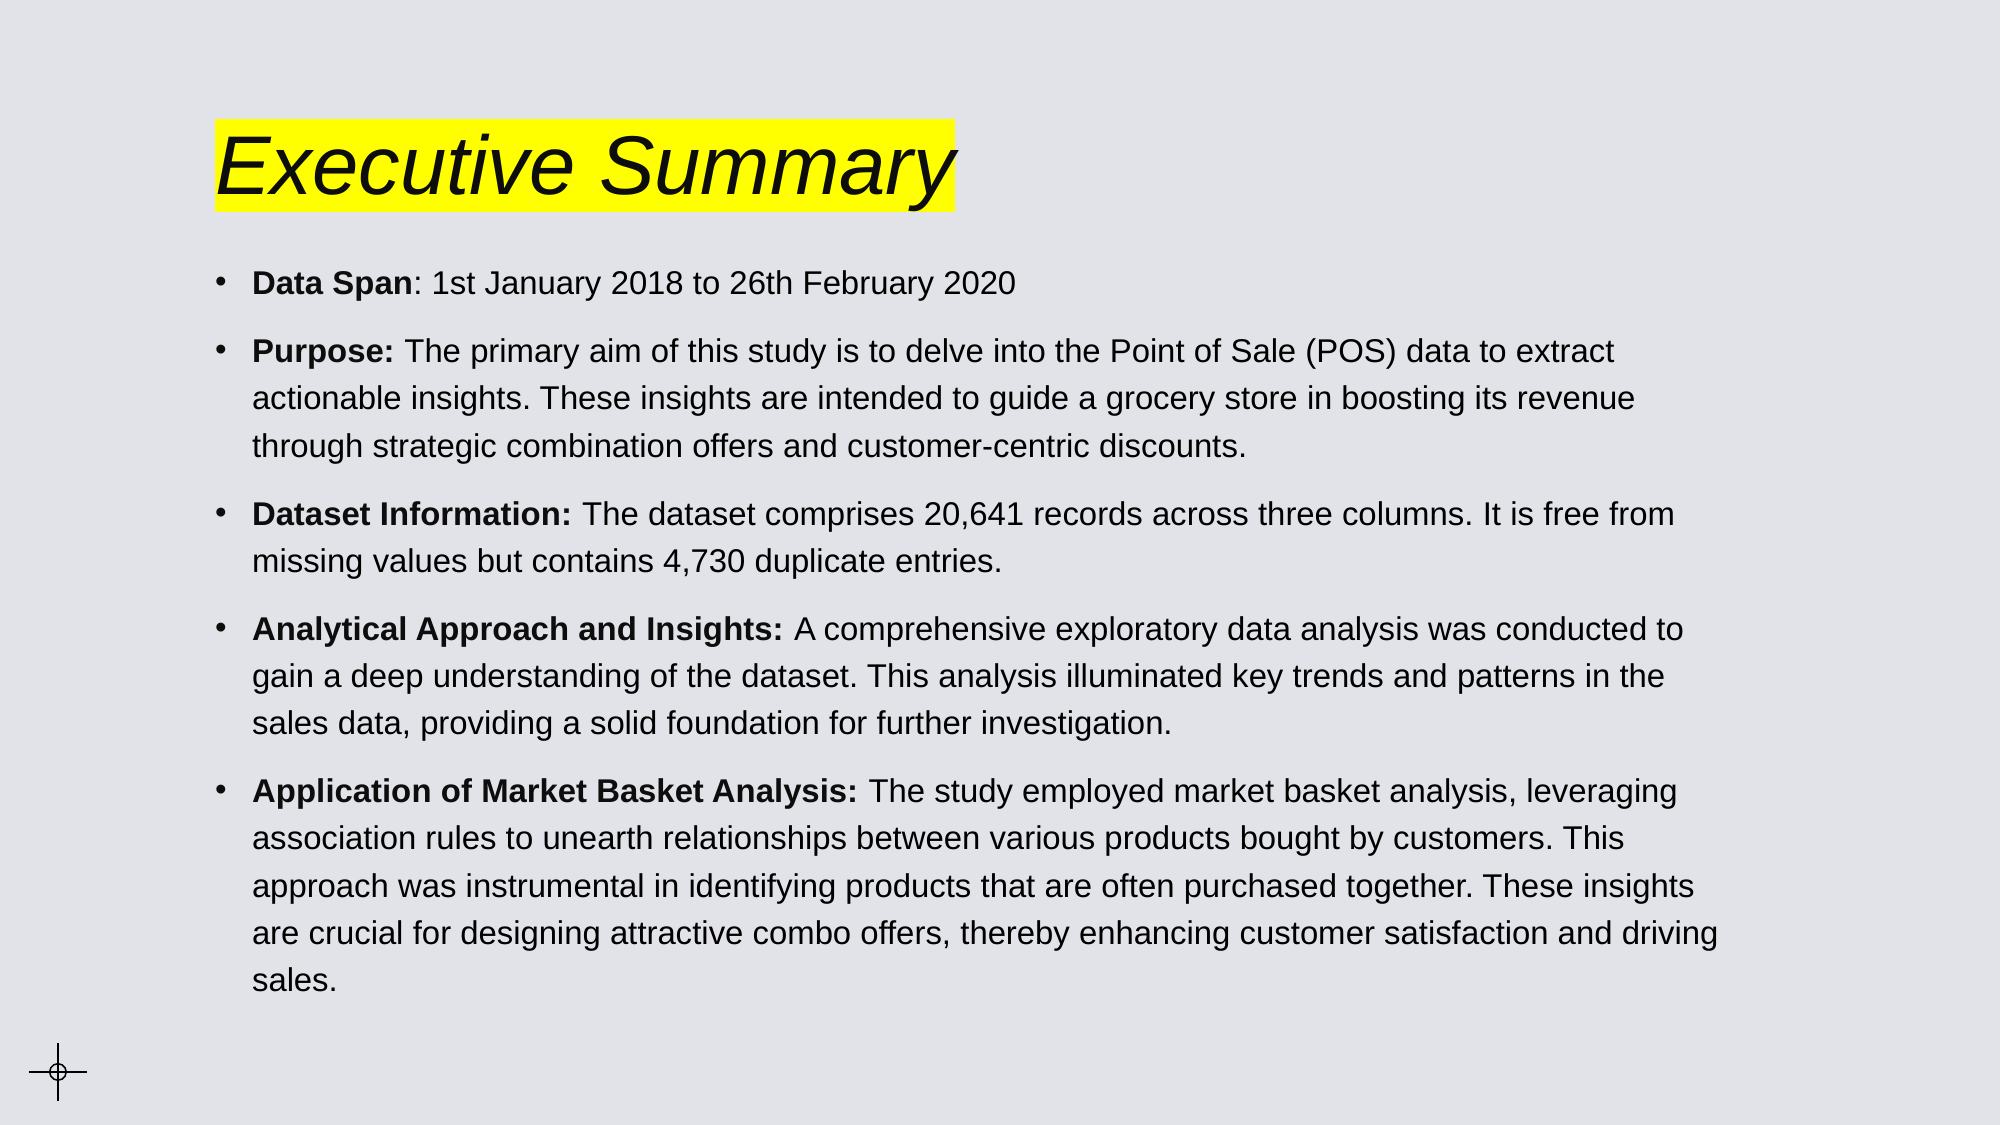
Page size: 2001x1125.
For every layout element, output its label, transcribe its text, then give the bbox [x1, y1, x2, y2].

list Data Span: 1st January 2018 to 26th February 2020 Purpose: The primary aim of this study is to delve into the Point of Sale (POS) data to extract actionable insights. These insights are intended to guide a grocery store in boosting its revenue through strategic combination offers and customer-centric discounts. Dataset Information: The dataset comprises 20,641 records across three columns. It is free from missing values but contains 4,730 duplicate entries. Analytical Approach and Insights: A comprehensive exploratory data analysis was conducted to gain a deep understanding of the dataset. This analysis illuminated key trends and patterns in the sales data, providing a solid foundation for further investigation. Application of Market Basket Analysis: The study employed market basket analysis, leveraging association rules to unearth relationships between various products bought by customers. This approach was instrumental in identifying products that are often purchased together. These insights are crucial for designing attractive combo offers, thereby enhancing customer satisfaction and driving sales. [200, 246, 1758, 1013]
title Executive Summary [200, 59, 1758, 246]
